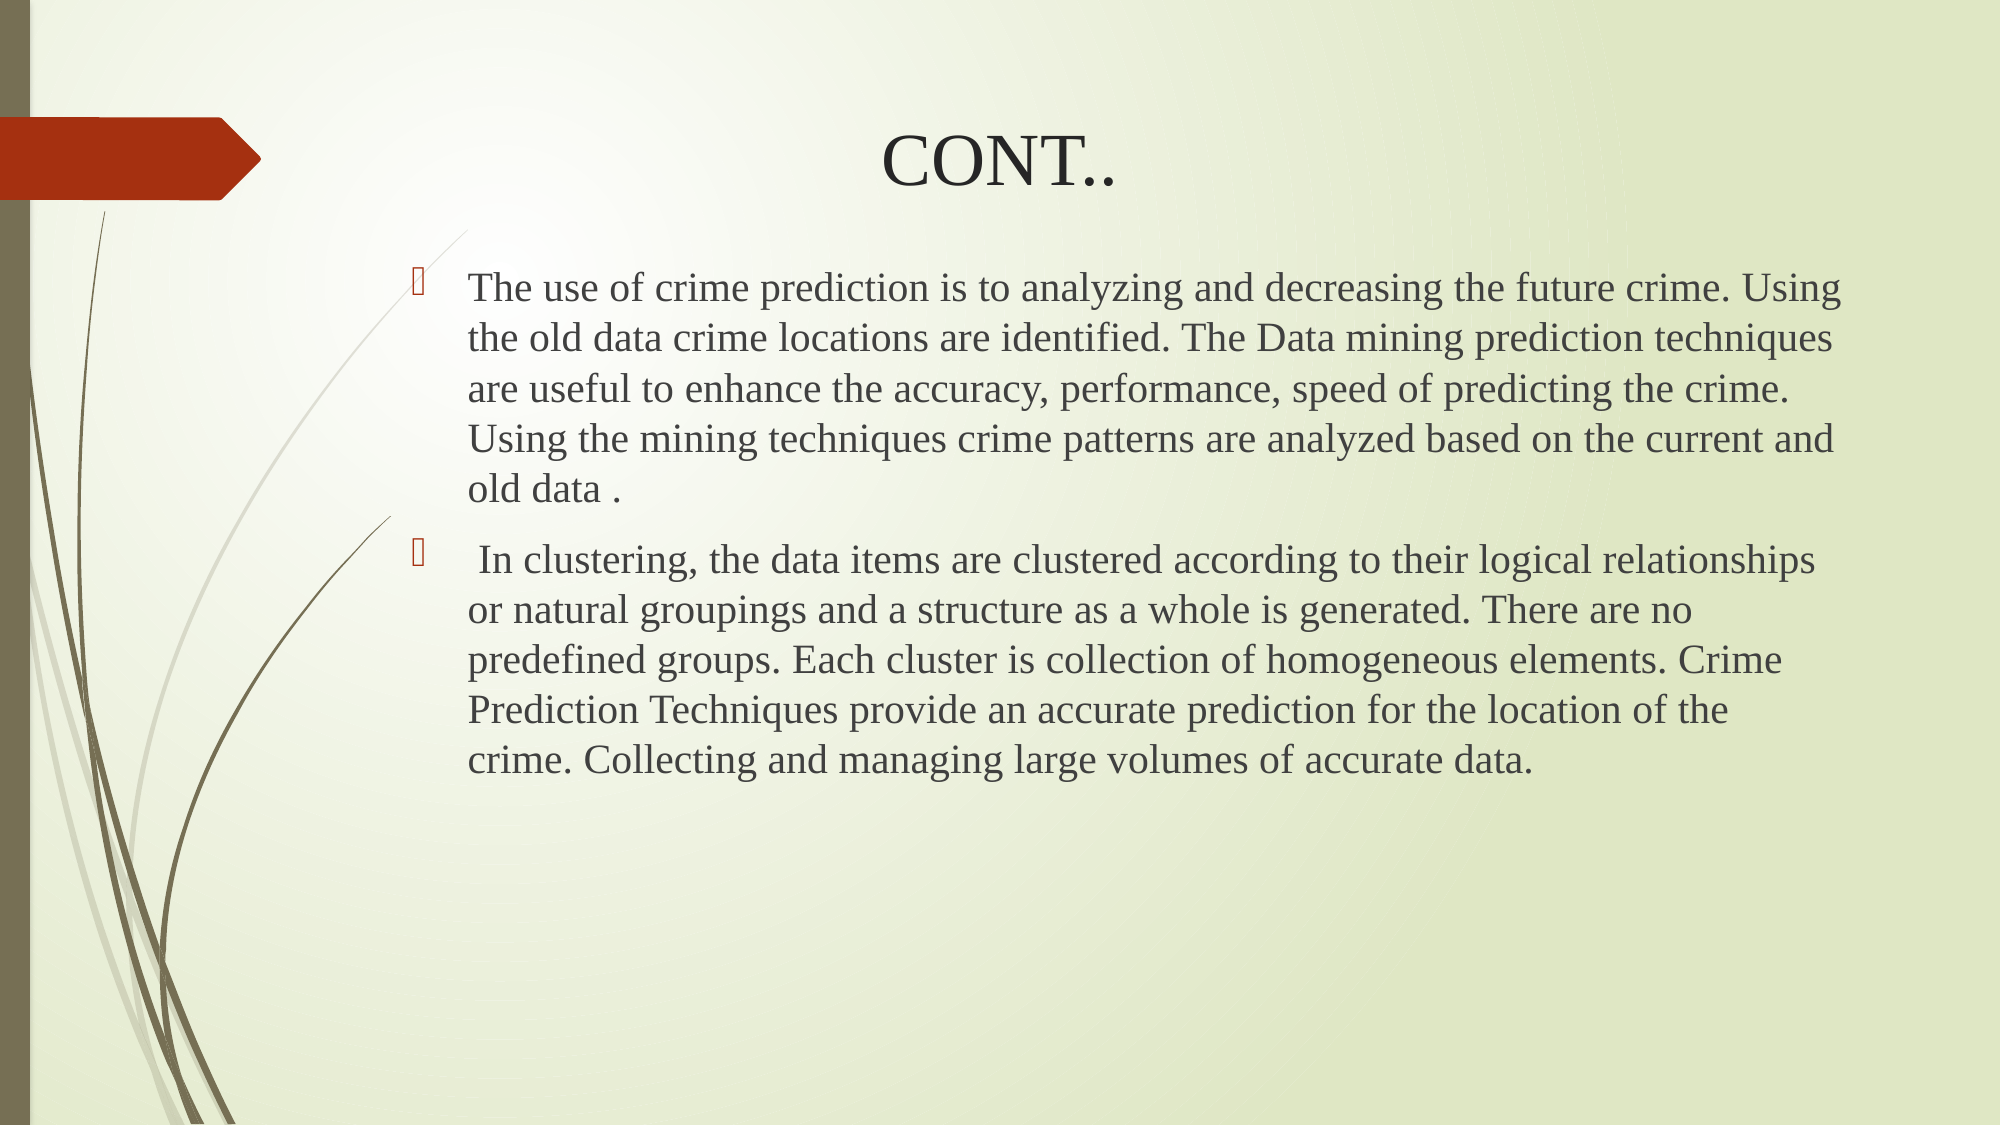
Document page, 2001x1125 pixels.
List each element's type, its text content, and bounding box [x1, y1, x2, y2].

list The use of crime prediction is to analyzing and decreasing the future crime. Using the old data crime locations are identified. The Data mining prediction techniques are useful to enhance the accuracy, performance, speed of predicting the crime. Using the mining techniques crime patterns are analyzed based on the current and old data . In clustering, the data items are clustered according to their logical relationships or natural groupings and a structure as a whole is generated. There are no predefined groups. Each cluster is collection of homogeneous elements. Crime Prediction Techniques provide an accurate prediction for the location of the crime. Collecting and managing large volumes of accurate data. [396, 252, 1859, 873]
title CONT.. [0, 102, 2000, 213]
